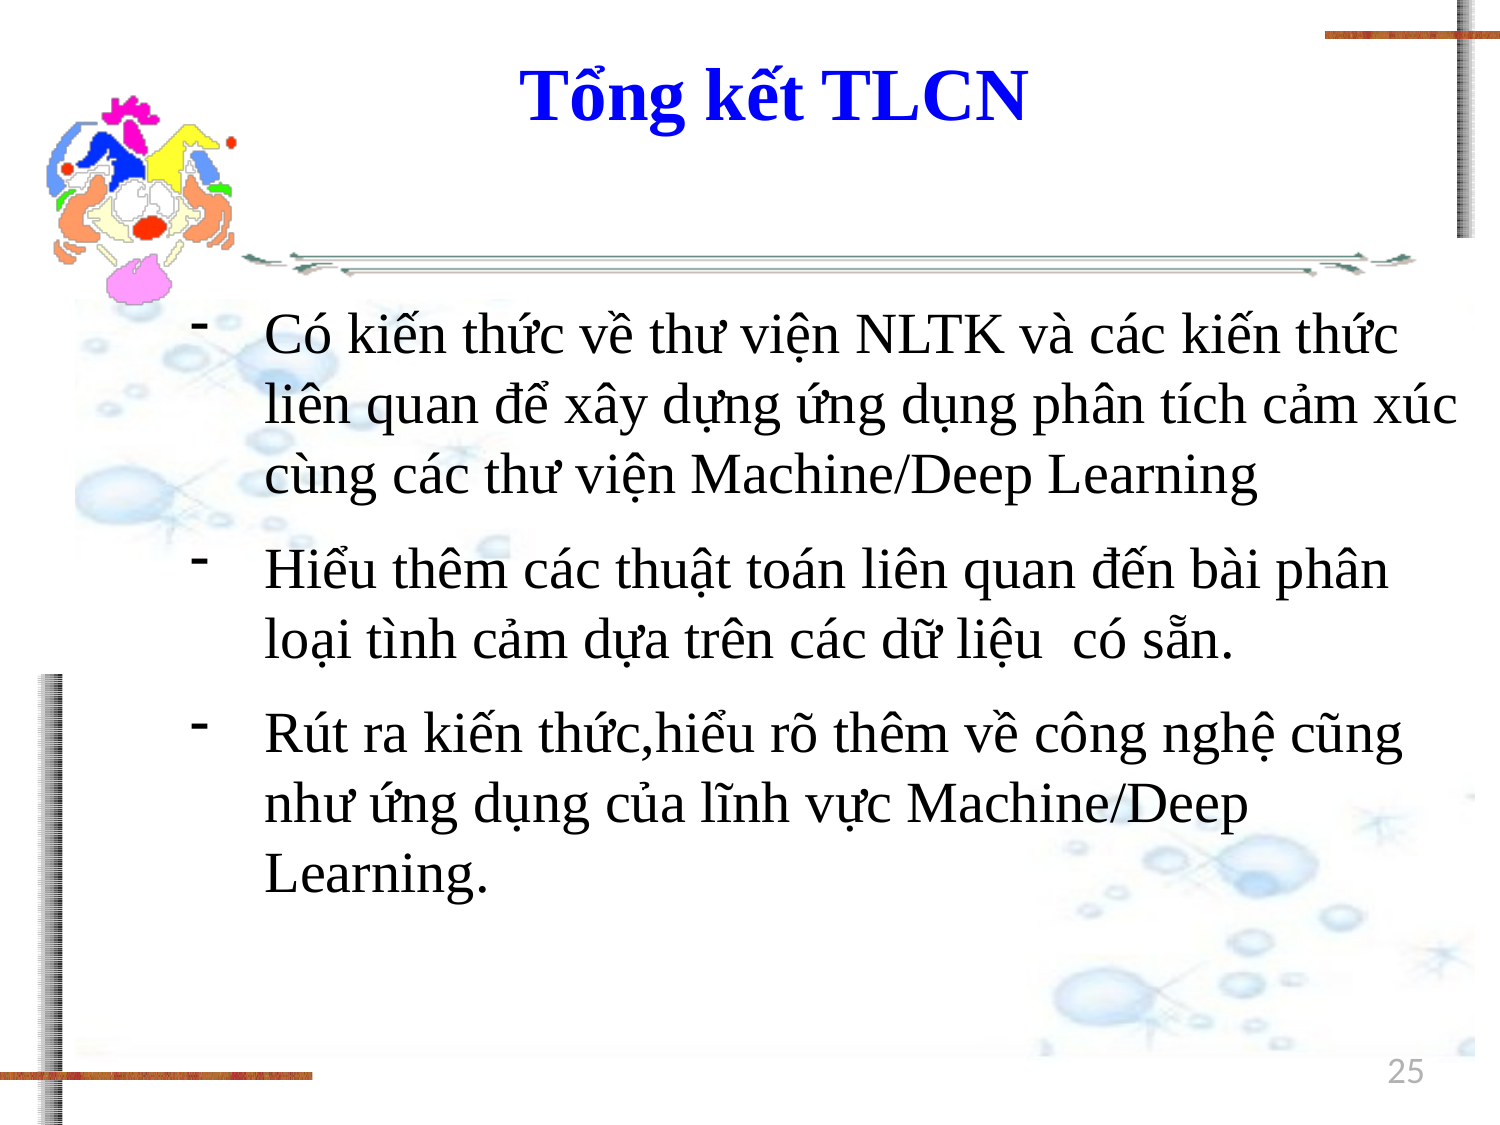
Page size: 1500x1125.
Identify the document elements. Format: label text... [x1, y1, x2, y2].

picture [0, 299, 1475, 1125]
slide_number 25 [1080, 1046, 1425, 1103]
text_box [275, 249, 1425, 262]
text_box [0, 87, 275, 327]
text_box Có kiến thức về thư viện NLTK và các kiến thức liên quan để xây dựng ứng dụng phân tích cảm xúc cùng các thư viện Machine/Deep Learning Hiểu thêm các thuật toán liên quan đến bài phân loại tình cảm dựa trên các dữ liệu có sẵn. Rút ra kiến thức,hiểu rõ thêm về công nghệ cũng như ứng dụng của lĩnh vực Machine/Deep Learning. [162, 262, 1463, 905]
title Tổng kết TLCN [257, 43, 1292, 234]
picture [1325, 0, 1500, 238]
